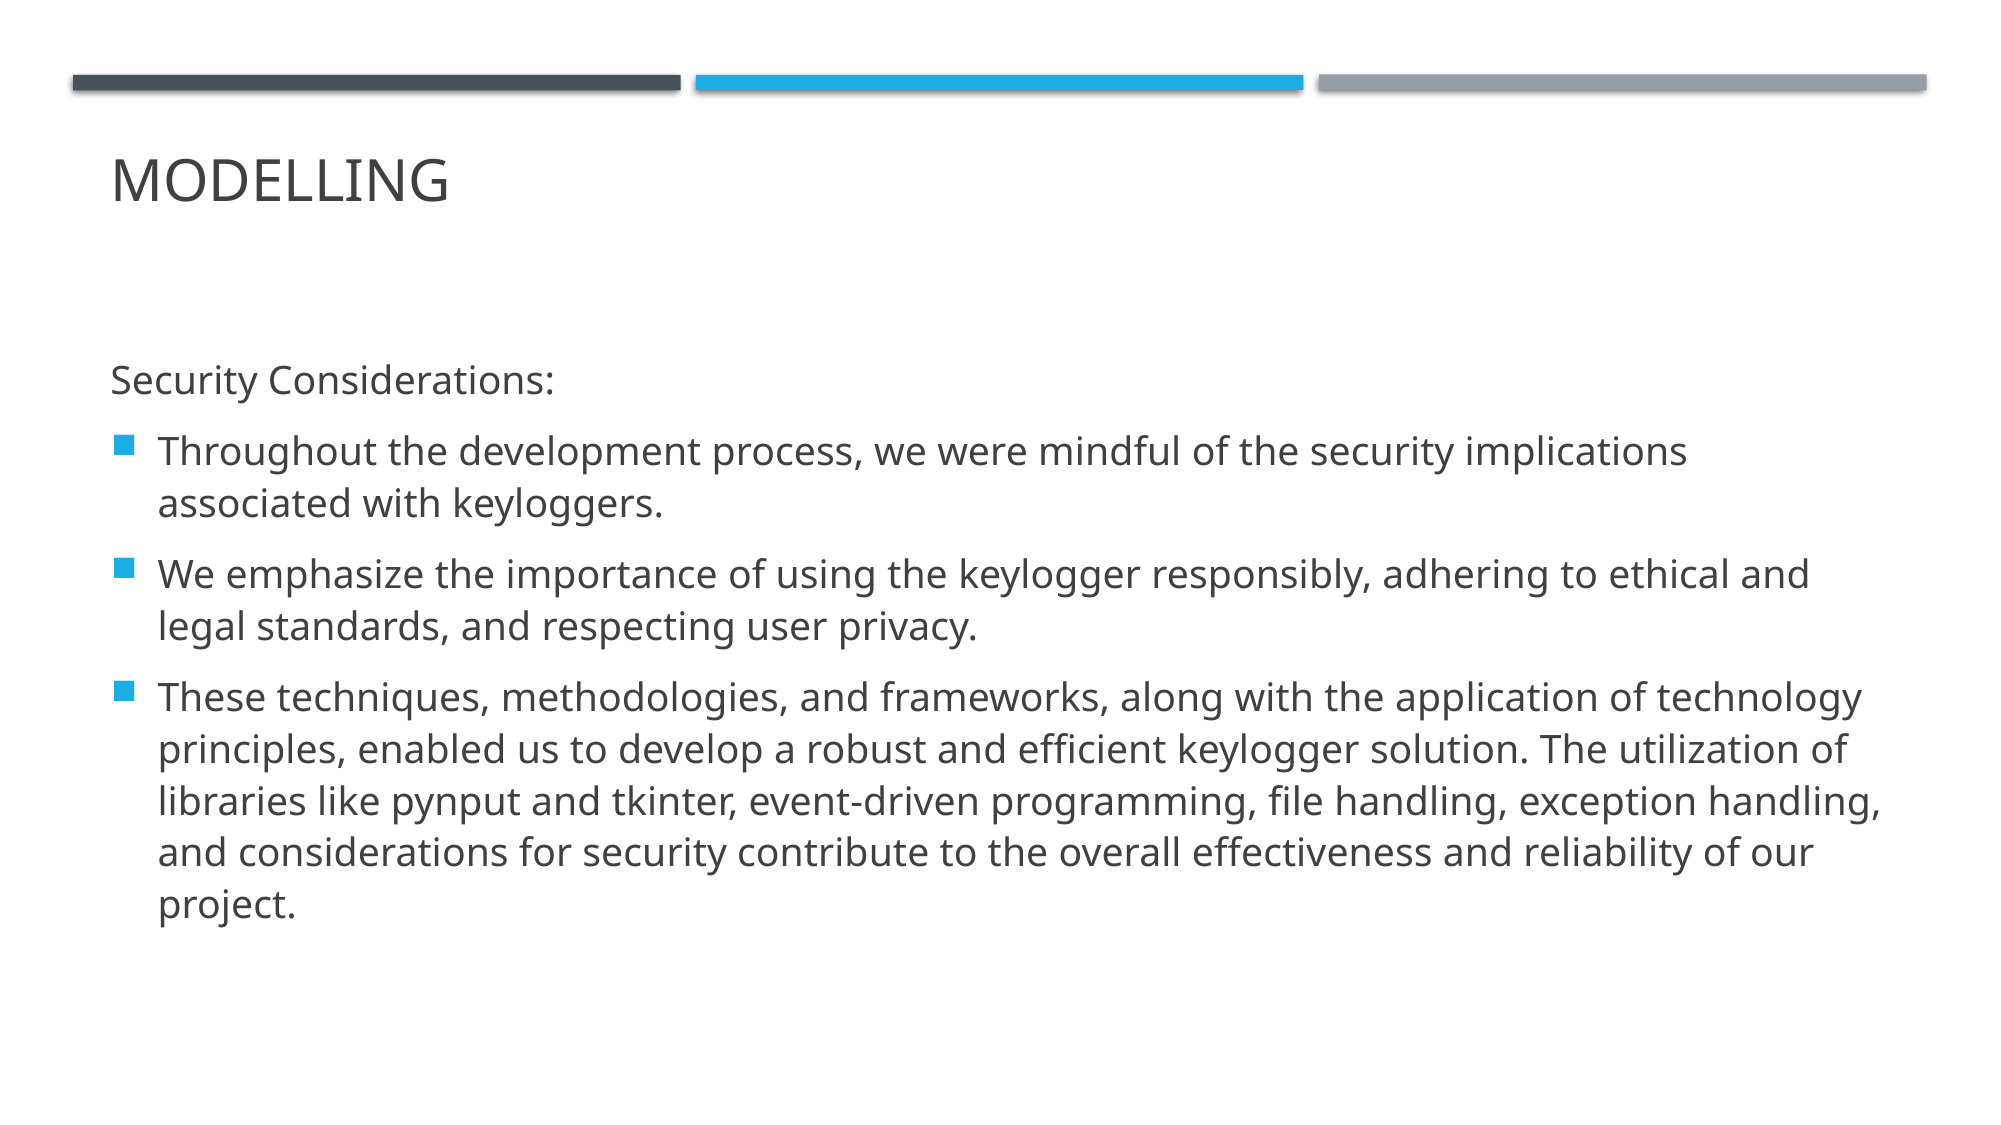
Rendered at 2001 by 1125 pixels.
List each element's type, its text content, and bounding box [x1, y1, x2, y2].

list Security Considerations: Throughout the development process, we were mindful of the security implications associated with keyloggers. We emphasize the importance of using the keylogger responsibly, adhering to ethical and legal standards, and respecting user privacy. These techniques, methodologies, and frameworks, along with the application of technology principles, enabled us to develop a robust and efficient keylogger solution. The utilization of libraries like pynput and tkinter, event-driven programming, file handling, exception handling, and considerations for security contribute to the overall effectiveness and reliability of our project. [95, 340, 1905, 937]
title MODELLING [95, 81, 1905, 276]
